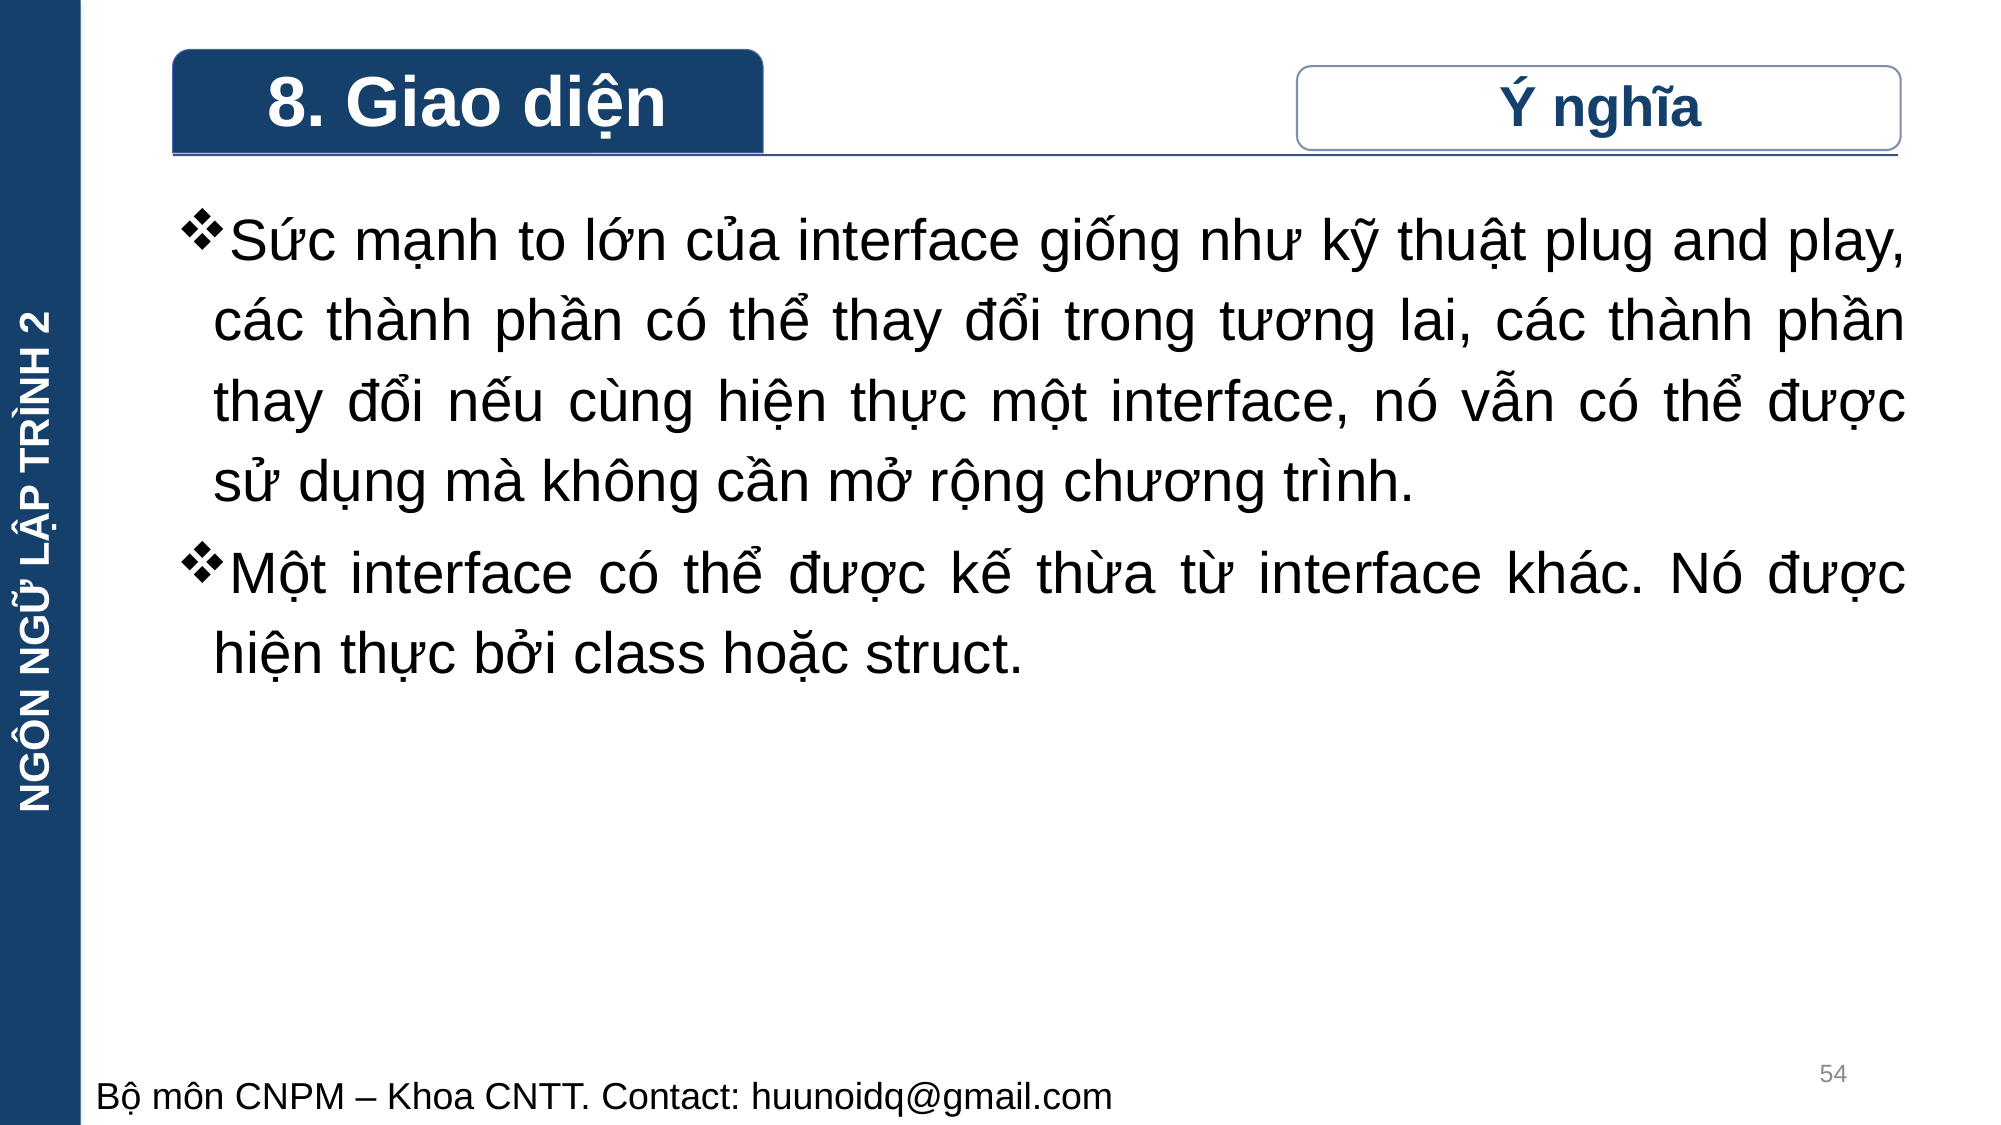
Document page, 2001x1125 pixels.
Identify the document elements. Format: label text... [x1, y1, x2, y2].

slide_number 54 [1412, 1042, 1863, 1103]
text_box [137, 10, 1863, 228]
list Sức mạnh to lớn của interface giống như kỹ thuật plug and play, các thành phần có thể thay đổi trong tương lai, các thành phần thay đổi nếu cùng hiện thực một interface, nó vẫn có thể được sử dụng mà không cần mở rộng chương trình. Một interface có thể được kế thừa từ interface khác. Nó được hiện thực bởi class hoặc struct. [161, 183, 1924, 1043]
text_box NGÔN NGỮ LẬP TRÌNH 2 [0, 0, 82, 1125]
text_box Bộ môn CNPM – Khoa CNTT. Contact: huunoidq@gmail.com [80, 1064, 2000, 1125]
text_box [1296, 66, 1924, 150]
